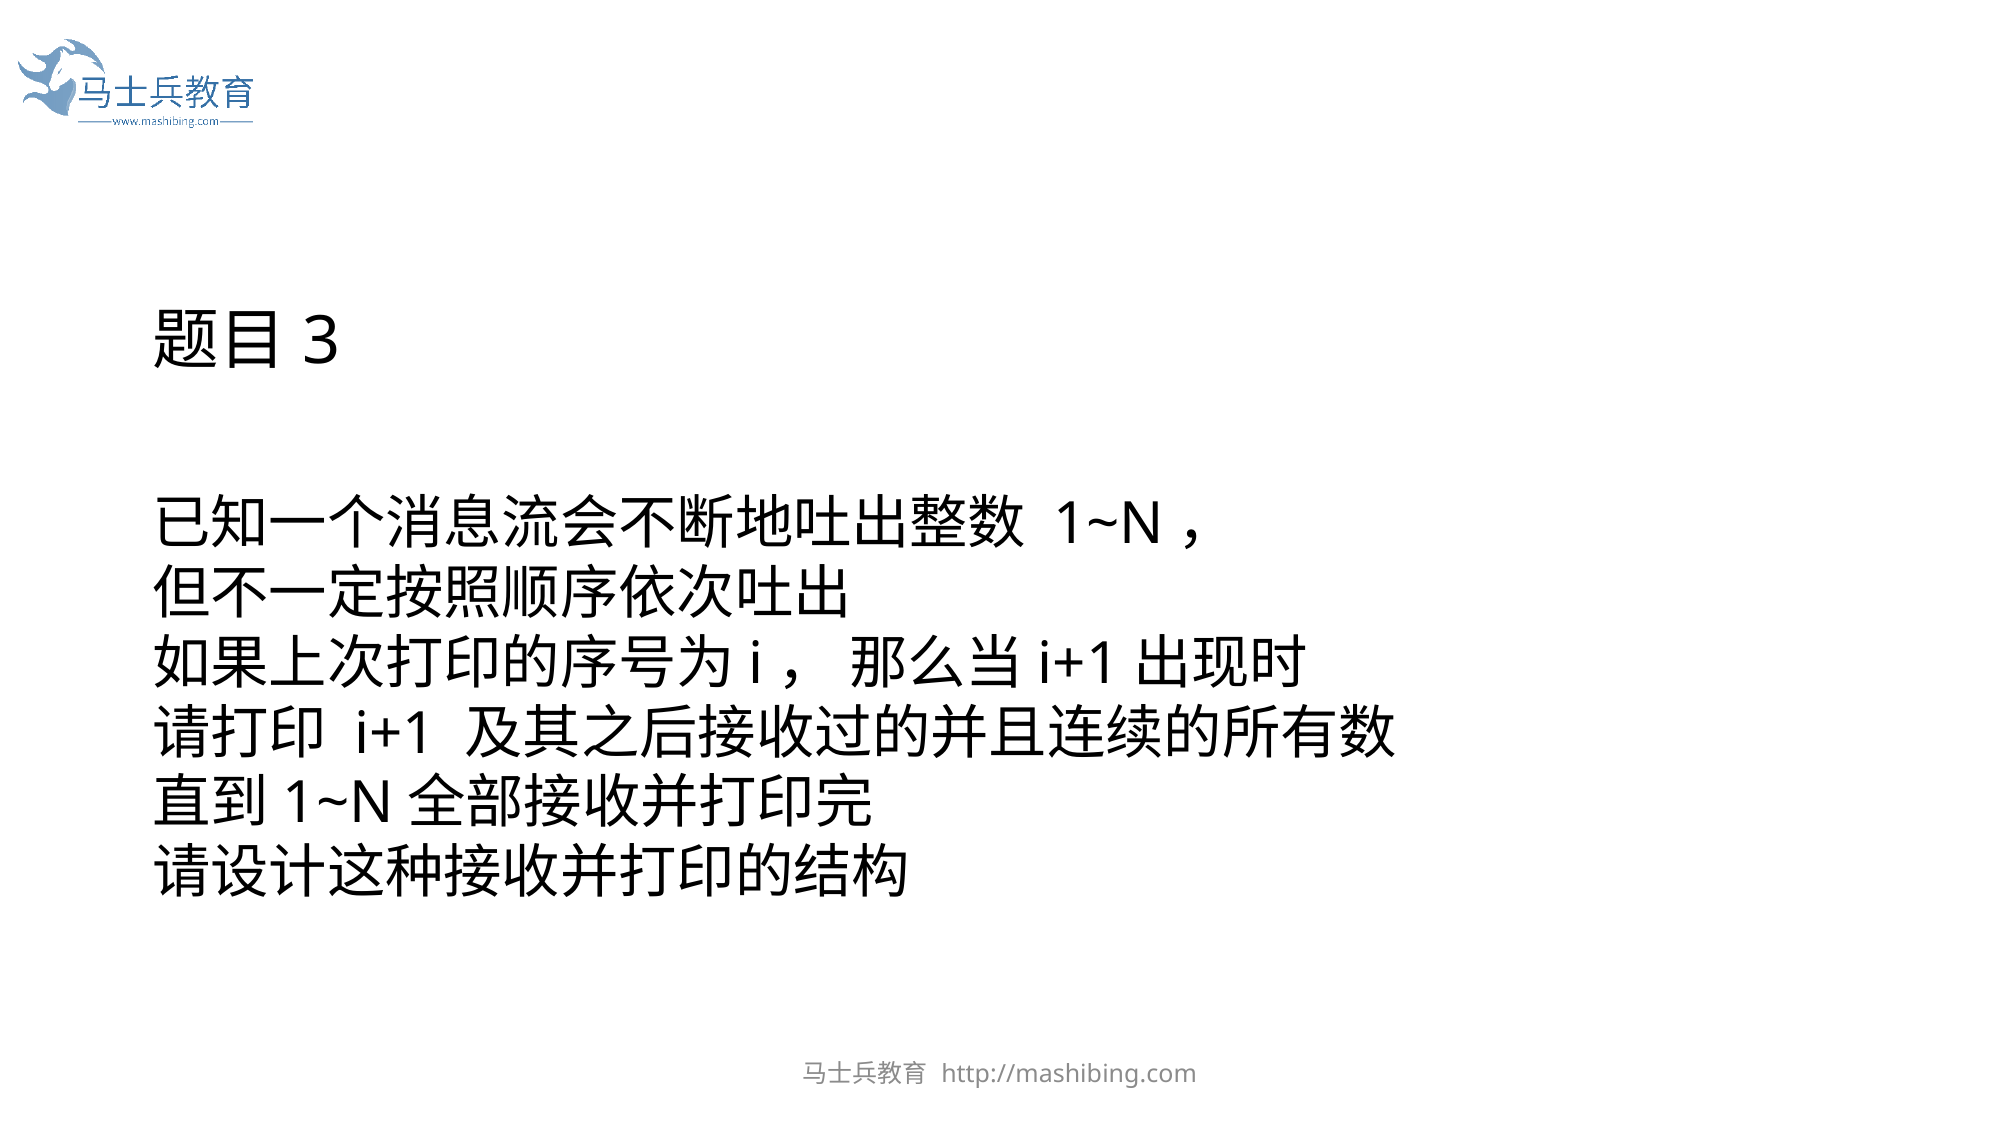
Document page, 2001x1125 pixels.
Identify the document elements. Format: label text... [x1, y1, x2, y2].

picture [7, 5, 276, 177]
title 题目3 [137, 205, 1863, 477]
footer 马士兵教育 http://mashibing.com [662, 1042, 1338, 1103]
list 已知一个消息流会不断地吐出整数 1~N， 但不一定按照顺序依次吐出 如果上次打印的序号为i， 那么当i+1出现时 请打印 i+1 及其之后接收过的并且连续的所有数 直到1~N全部接收并打印完 请设计这种接收并打印的结构 [137, 477, 1863, 960]
